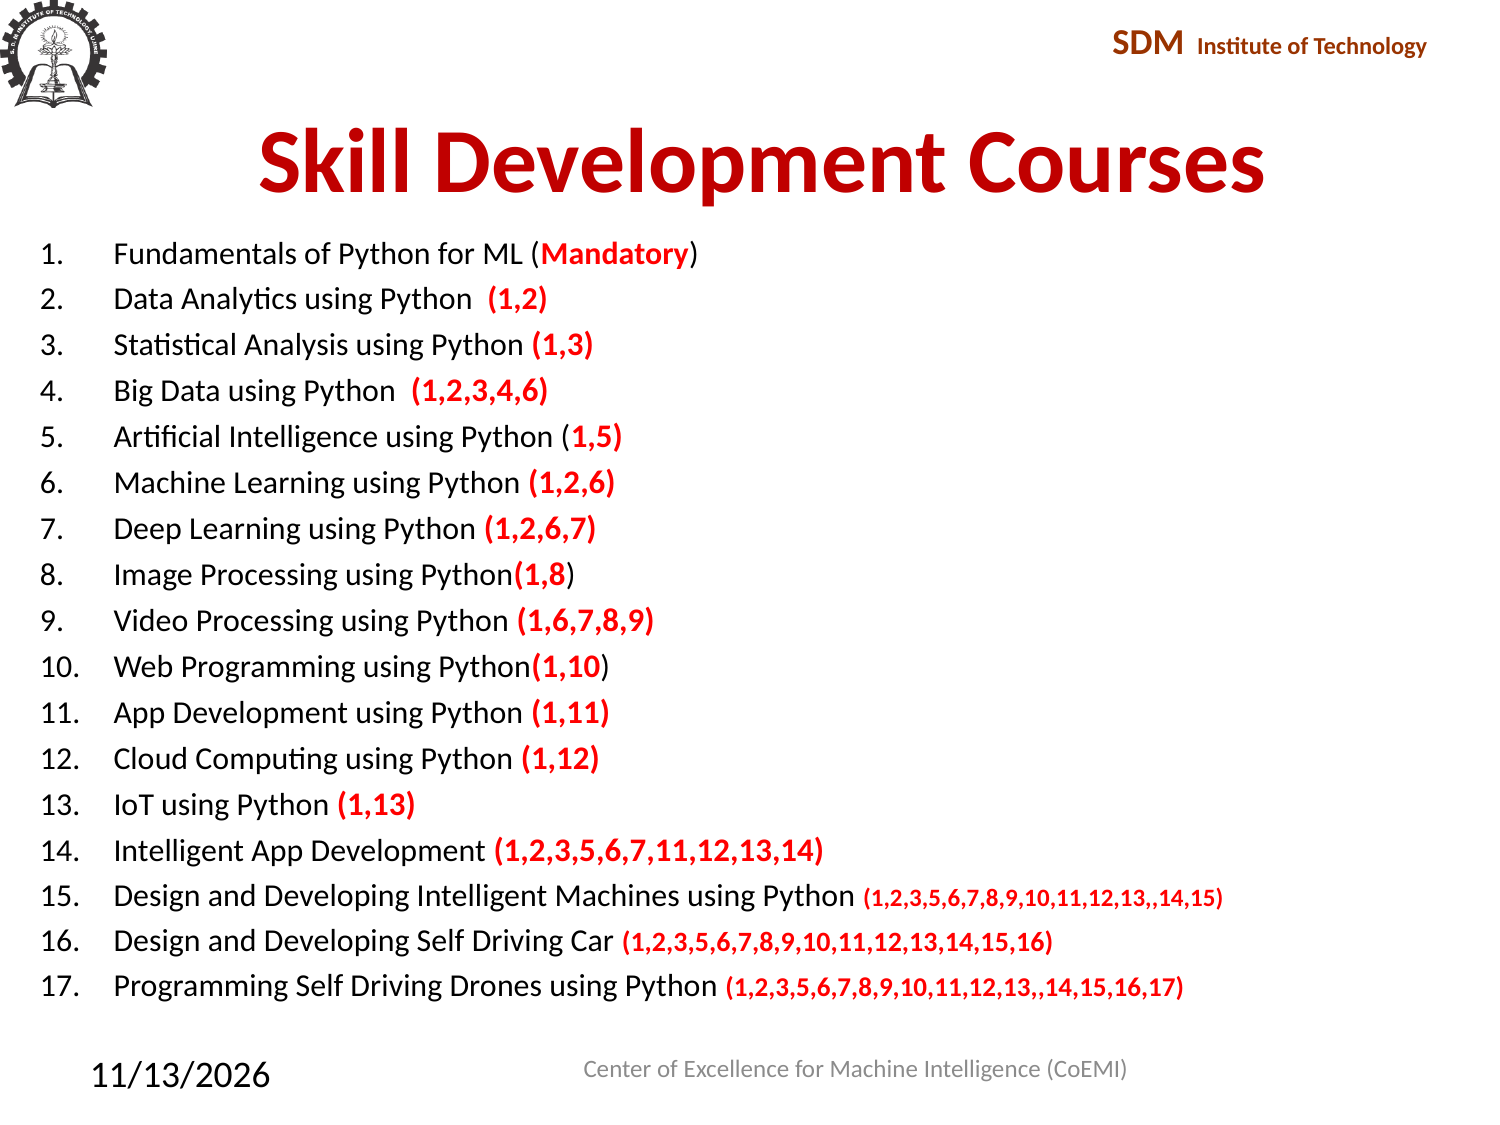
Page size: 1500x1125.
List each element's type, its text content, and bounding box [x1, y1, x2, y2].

title Skill Development Courses [87, 62, 1438, 224]
list Fundamentals of Python for ML (Mandatory) Data Analytics using Python (1,2) Statistical Analysis using Python (1,3) Big Data using Python (1,2,3,4,6) Artificial Intelligence using Python (1,5) Machine Learning using Python (1,2,6) Deep Learning using Python (1,2,6,7) Image Processing using Python(1,8) Video Processing using Python (1,6,7,8,9) Web Programming using Python(1,10) App Development using Python (1,11) Cloud Computing using Python (1,12) IoT using Python (1,13) Intelligent App Development (1,2,3,5,6,7,11,12,13,14) Design and Developing Intelligent Machines using Python (1,2,3,5,6,7,8,9,10,11,12,13,,14,15) Design and Developing Self Driving Car (1,2,3,5,6,7,8,9,10,11,12,13,14,15,16) Programming Self Driving Drones using Python (1,2,3,5,6,7,8,9,10,11,12,13,,14,15,16,17) [24, 224, 1475, 1013]
footer Center of Excellence for Machine Intelligence (CoEMI) [474, 1037, 1238, 1098]
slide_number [75, 1042, 425, 1103]
picture [0, 0, 107, 108]
